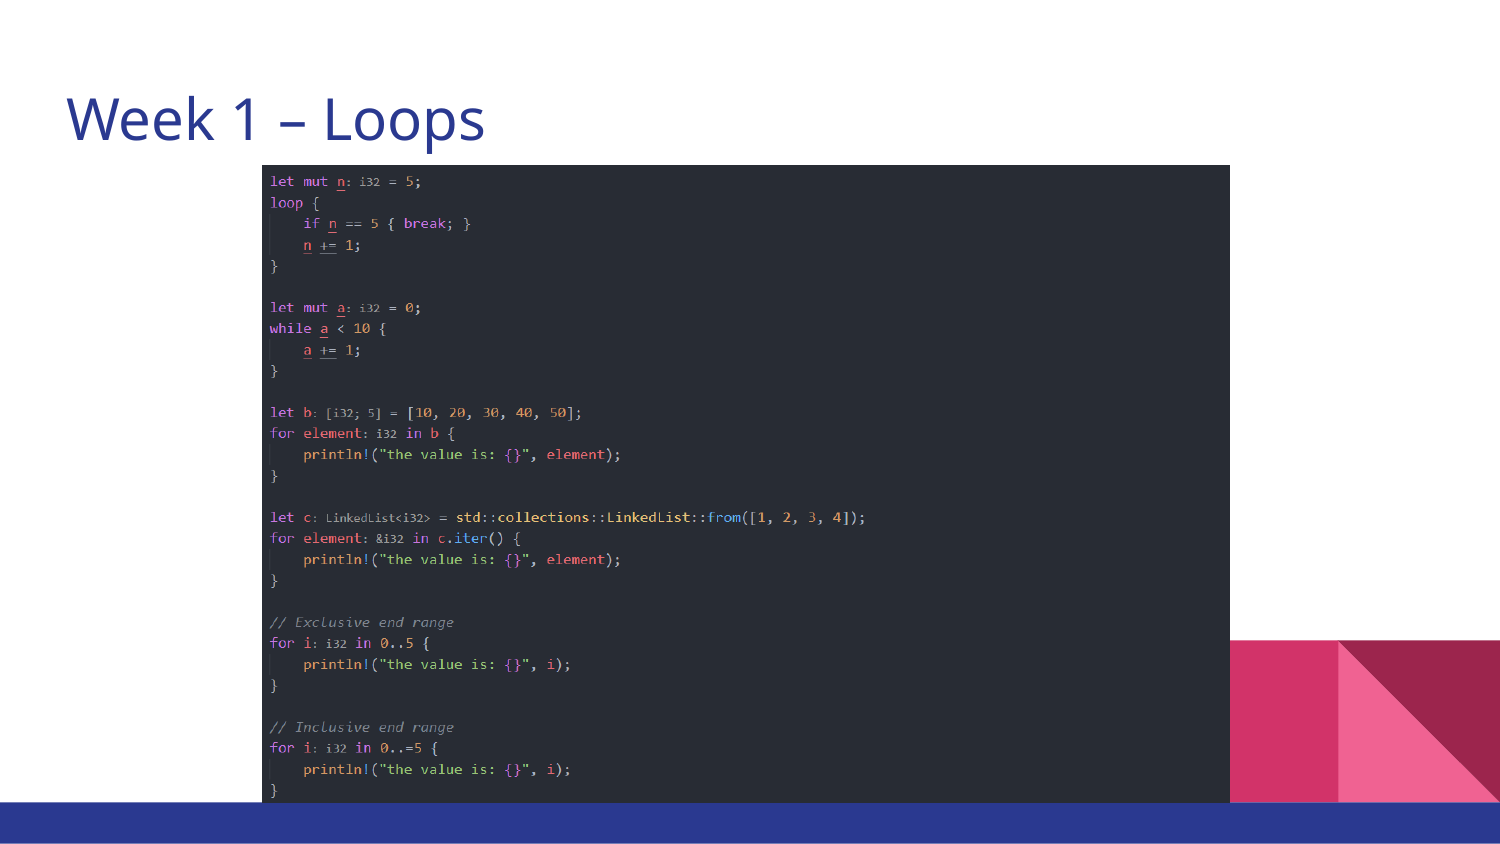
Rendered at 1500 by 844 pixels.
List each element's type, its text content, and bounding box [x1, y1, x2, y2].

picture [262, 165, 1230, 803]
title Week 1 – Loops [51, 67, 1449, 167]
